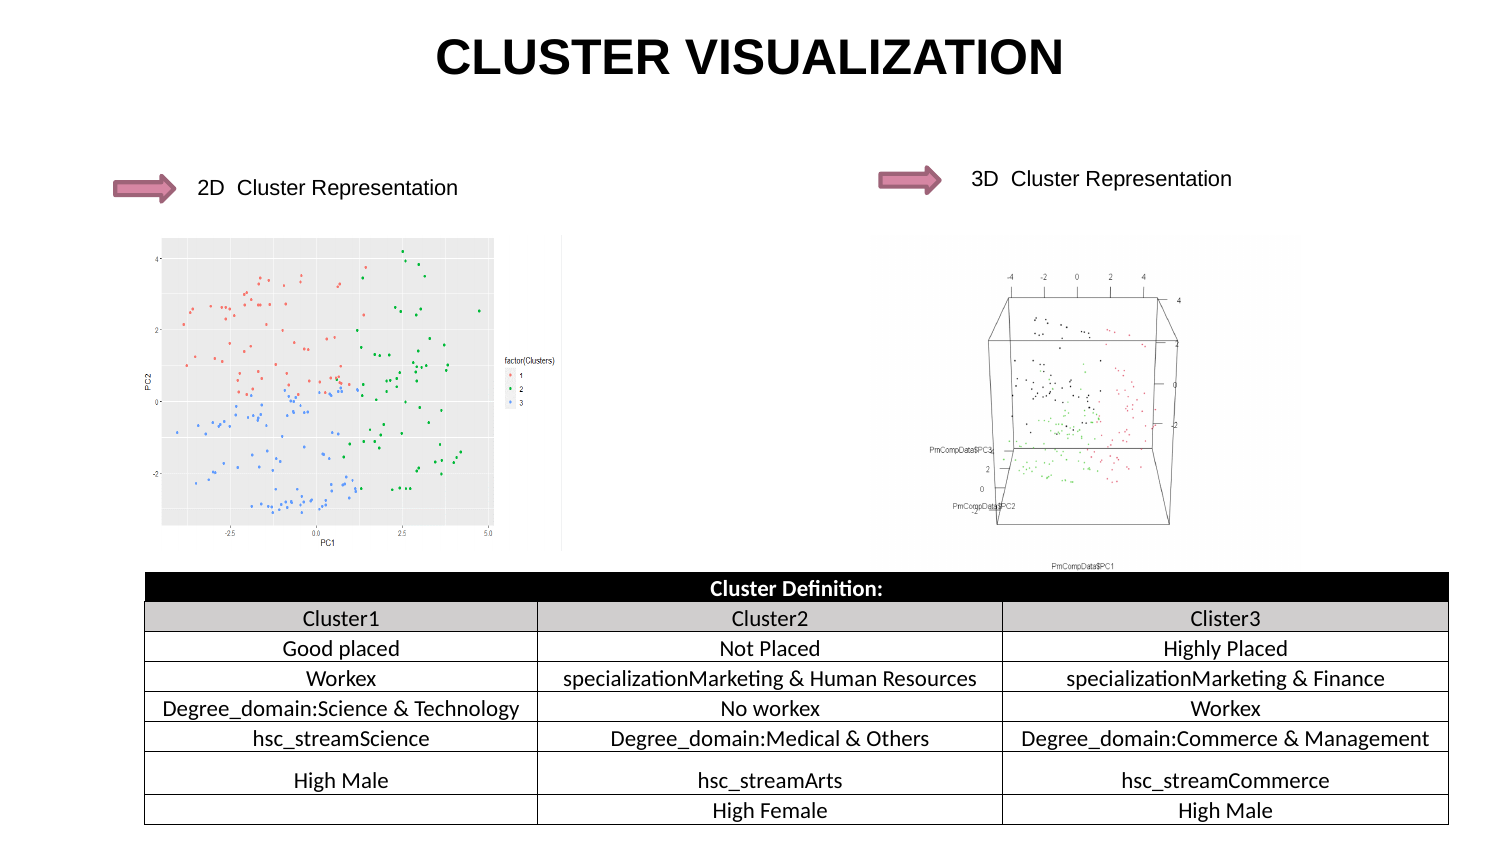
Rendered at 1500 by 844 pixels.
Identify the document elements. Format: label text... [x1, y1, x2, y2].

table_cell Highly Placed [1003, 632, 1448, 661]
table_cell Workex [1003, 692, 1448, 721]
table_cell Workex [145, 662, 537, 691]
table_cell specializationMarketing & Human Resources [538, 662, 1002, 691]
table_cell Degree_domain:Science & Technology [145, 692, 537, 721]
table_cell Degree_domain:Medical & Others [538, 722, 1002, 751]
text_box CLUSTER VISUALIZATION [371, 16, 1129, 92]
table_cell High Female [538, 795, 1002, 824]
table_cell Good placed [145, 632, 537, 661]
table_header Cluster Definition: [145, 572, 1449, 601]
text_box [878, 165, 942, 196]
text_box 3D Cluster Representation [956, 157, 1301, 199]
table_cell Not Placed [538, 632, 1002, 661]
text_box 2D Cluster Representation [182, 165, 549, 207]
picture [870, 235, 1301, 584]
table_cell No workex [538, 692, 1002, 721]
table_cell hsc_streamArts [538, 752, 1002, 794]
table_cell Cluster1 [145, 602, 537, 631]
table_cell [145, 795, 537, 824]
table_cell Clister3 [1003, 602, 1448, 631]
table_cell Cluster2 [538, 602, 1002, 631]
table_cell hsc_streamScience [145, 722, 537, 751]
text_box [113, 173, 177, 204]
table_cell hsc_streamCommerce [1003, 752, 1448, 794]
table_cell High Male [145, 752, 537, 794]
table_cell specializationMarketing & Finance [1003, 662, 1448, 691]
table_cell High Male [1003, 795, 1448, 824]
table_cell Degree_domain:Commerce & Management [1003, 722, 1448, 751]
picture [144, 235, 562, 551]
